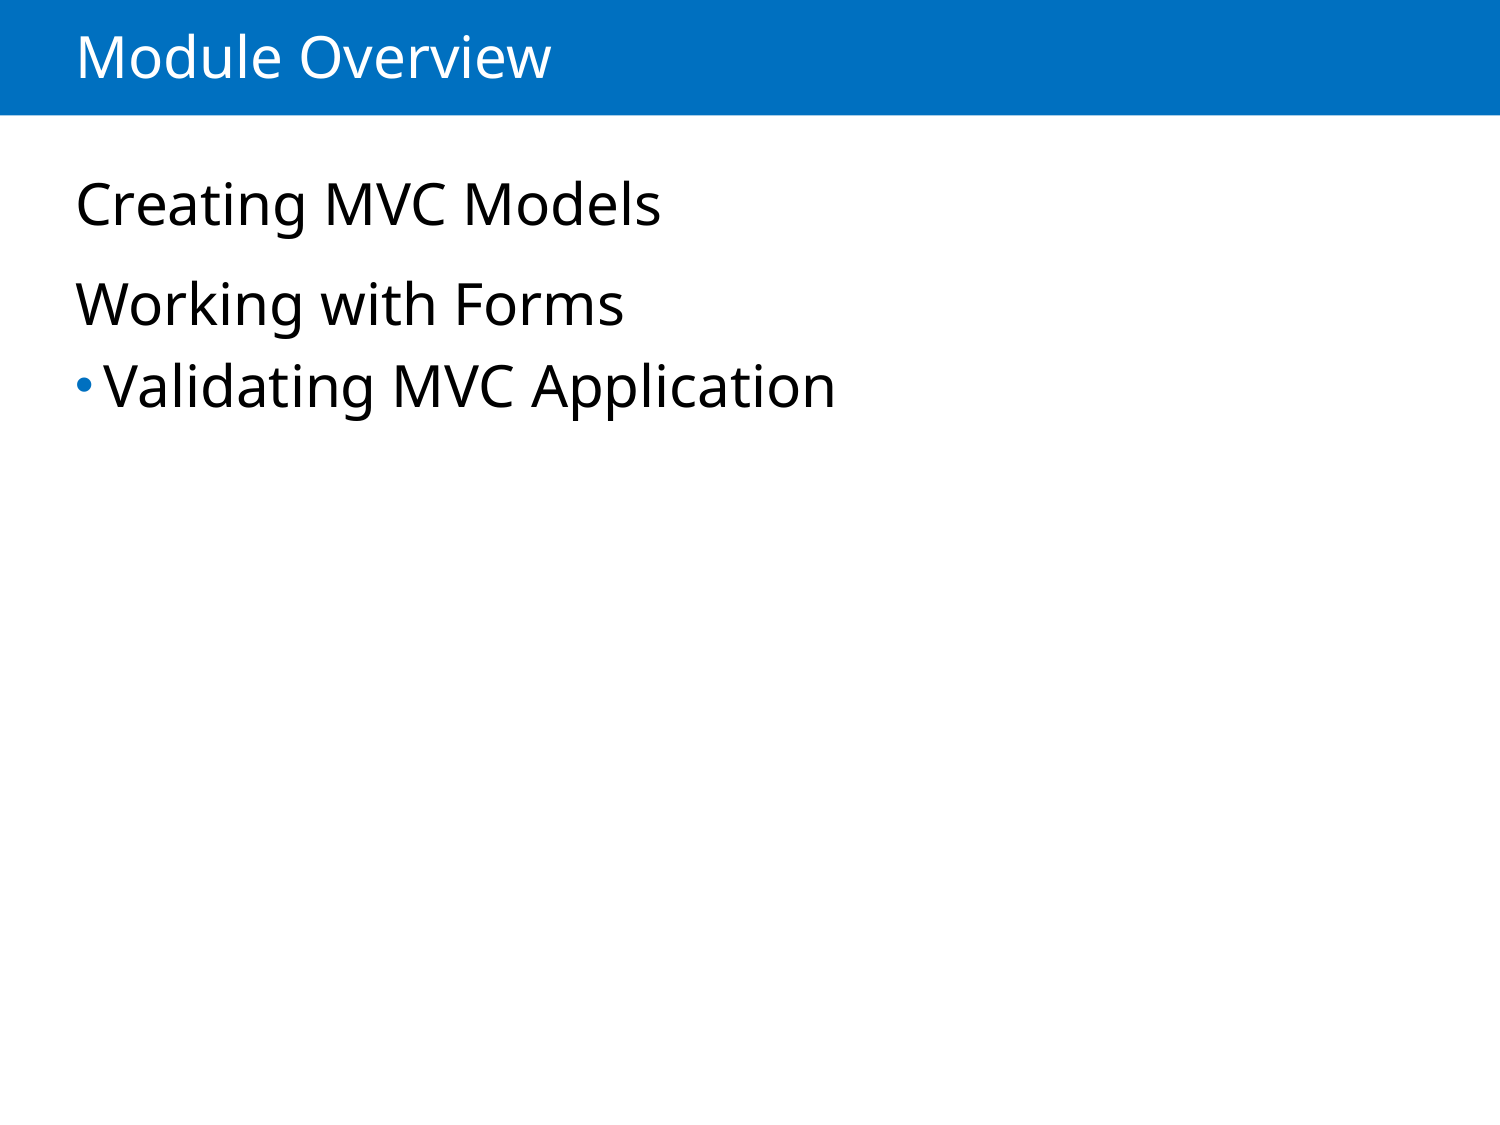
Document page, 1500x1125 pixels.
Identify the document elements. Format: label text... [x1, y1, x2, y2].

title Module Overview [75, 0, 1351, 122]
list Creating MVC Models Working with Forms Validating MVC Application [74, 167, 1408, 1013]
